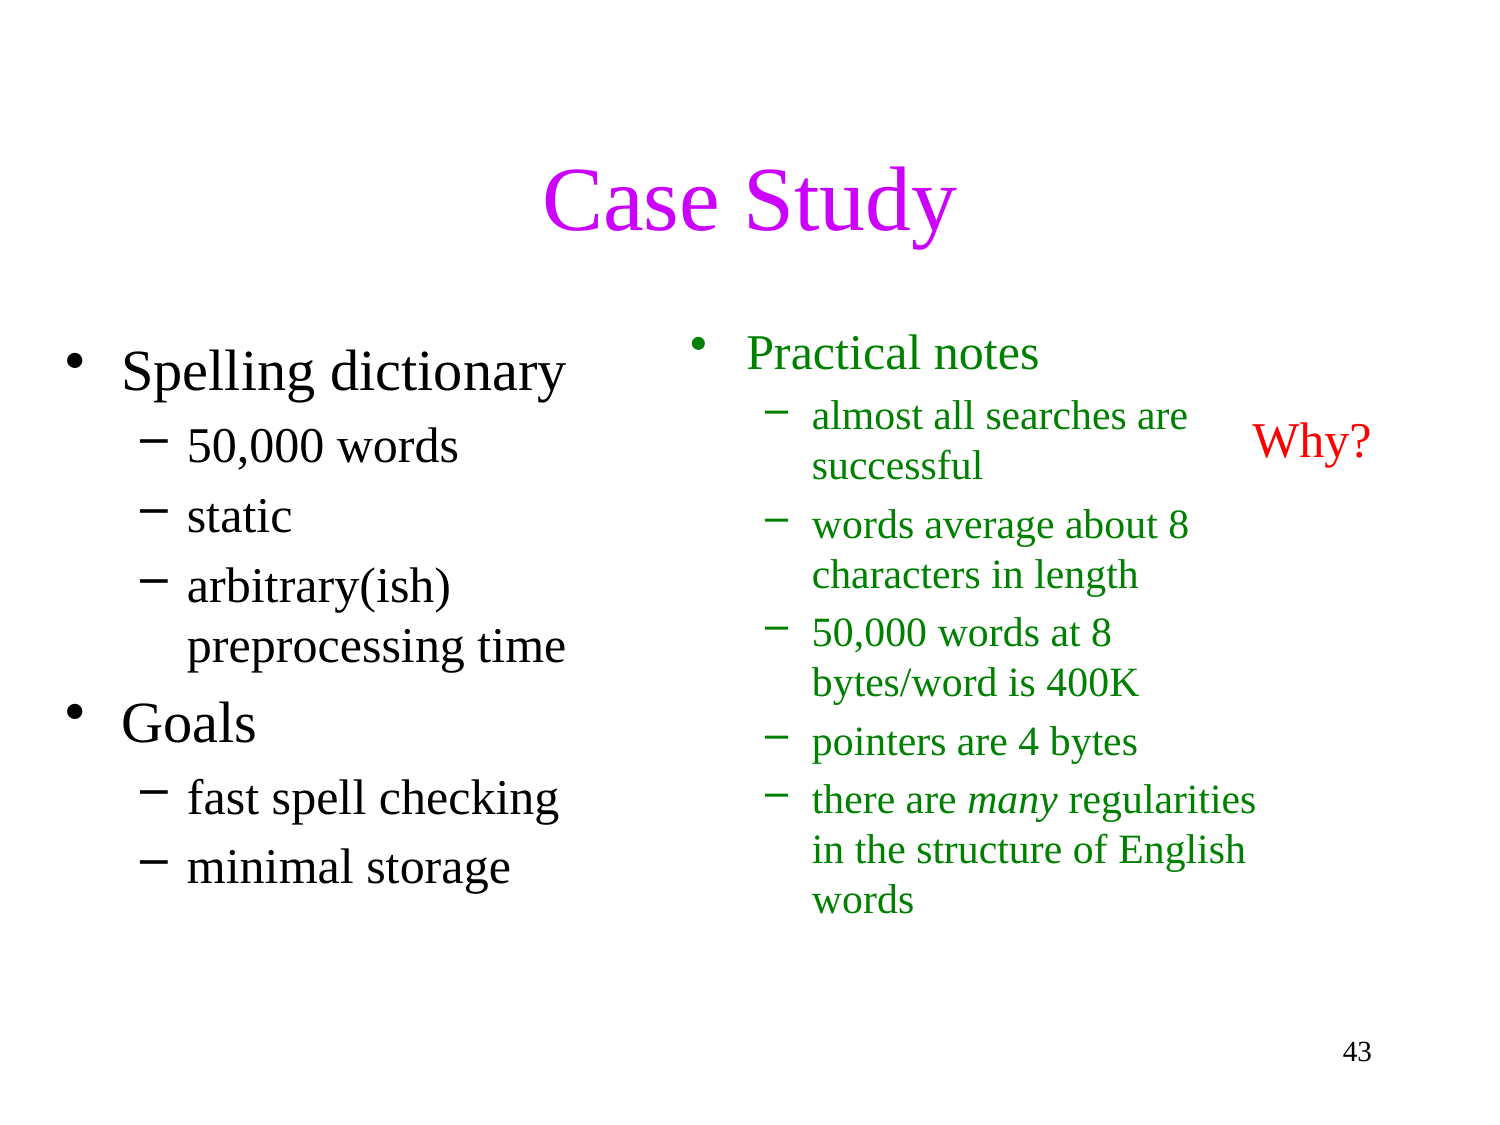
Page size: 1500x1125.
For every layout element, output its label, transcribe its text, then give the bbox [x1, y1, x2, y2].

slide_number 43 [1074, 1025, 1388, 1100]
list Practical notes almost all searches are successful words average about 8 characters in length 50,000 words at 8 bytes/word is 400K pointers are 4 bytes there are many regularities in the structure of English words [675, 312, 1300, 988]
text_box Why? [1237, 399, 1387, 475]
list Spelling dictionary 50,000 words static arbitrary(ish) preprocessing time Goals fast spell checking minimal storage [50, 324, 738, 1000]
title Case Study [112, 99, 1388, 288]
